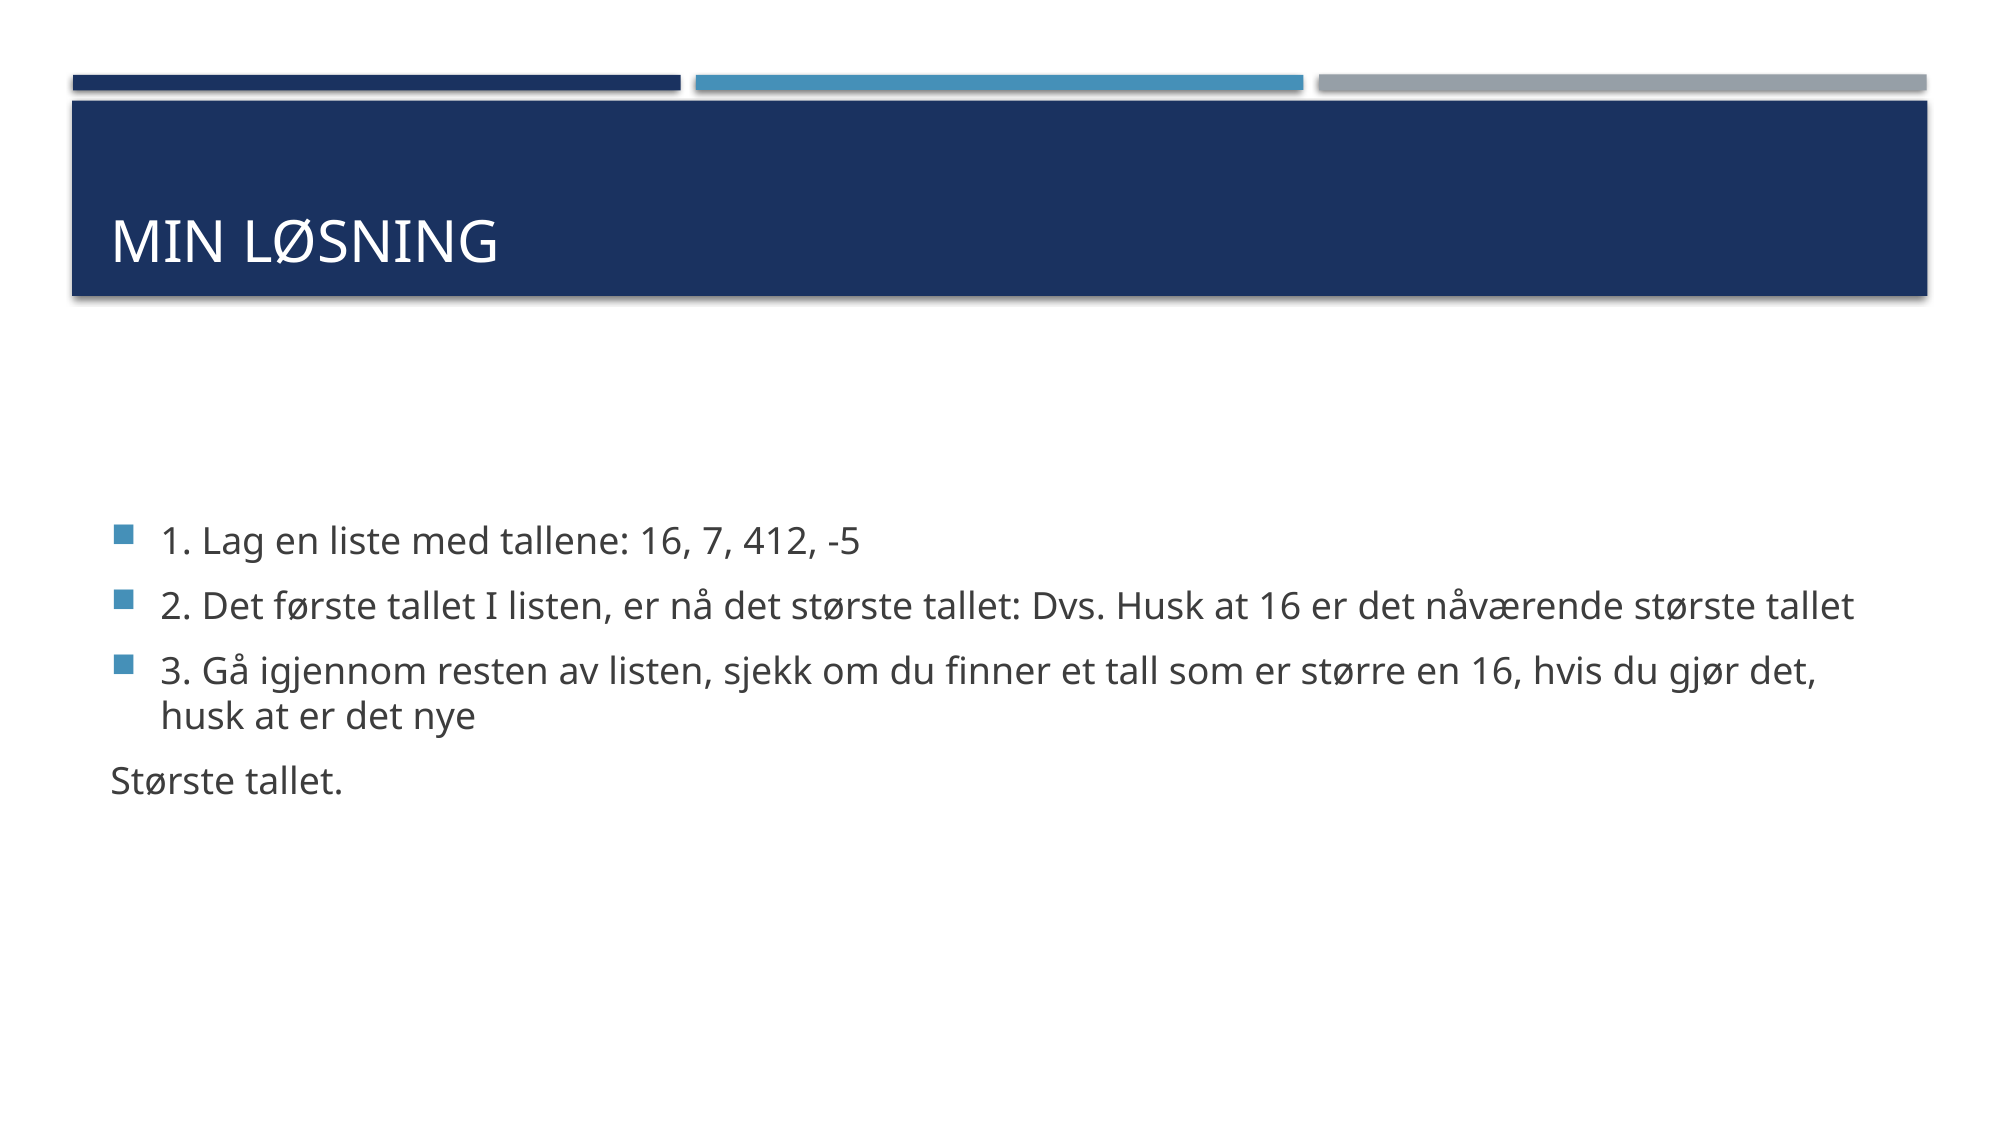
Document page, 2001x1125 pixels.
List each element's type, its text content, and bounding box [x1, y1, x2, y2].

list 1. Lag en liste med tallene: 16, 7, 412, -5 2. Det første tallet I listen, er nå det største tallet: Dvs. Husk at 16 er det nåværende største tallet 3. Gå igjennom resten av listen, sjekk om du finner et tall som er større en 16, hvis du gjør det, husk at er det nye Største tallet. [95, 357, 1905, 962]
title Min løsning [95, 115, 1905, 282]
